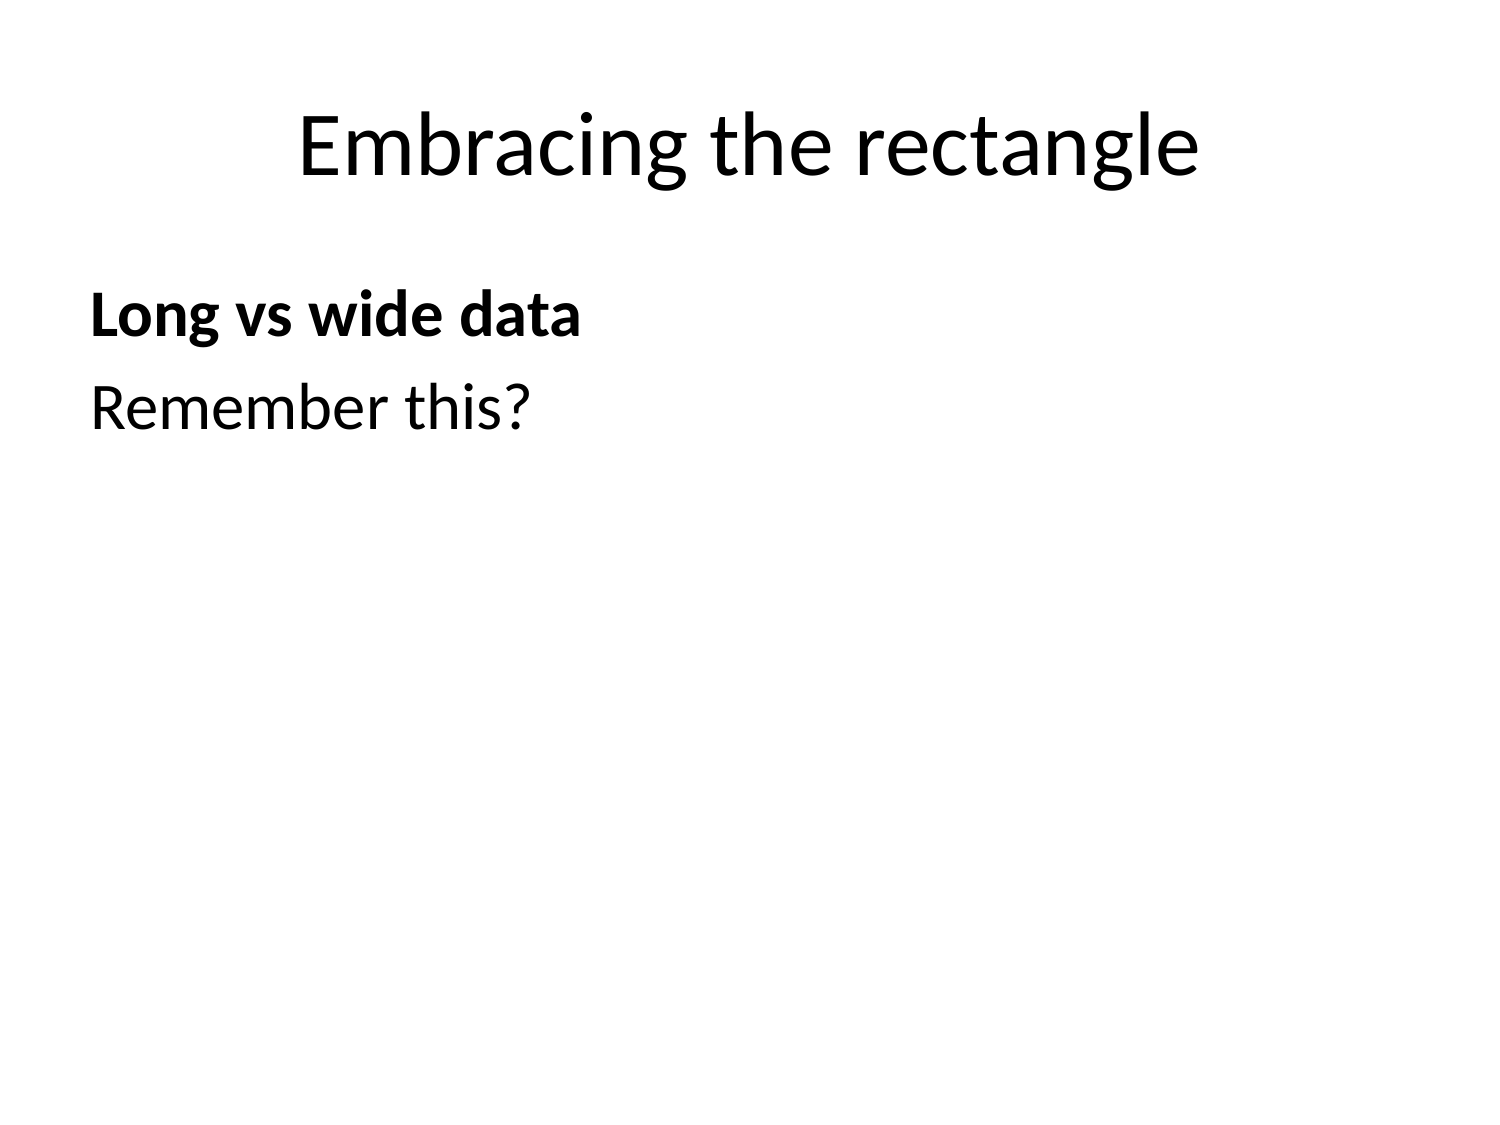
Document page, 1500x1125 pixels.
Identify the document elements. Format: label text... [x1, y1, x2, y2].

title Embracing the rectangle [75, 45, 1425, 233]
list Long vs wide data Remember this? [75, 262, 1425, 1005]
